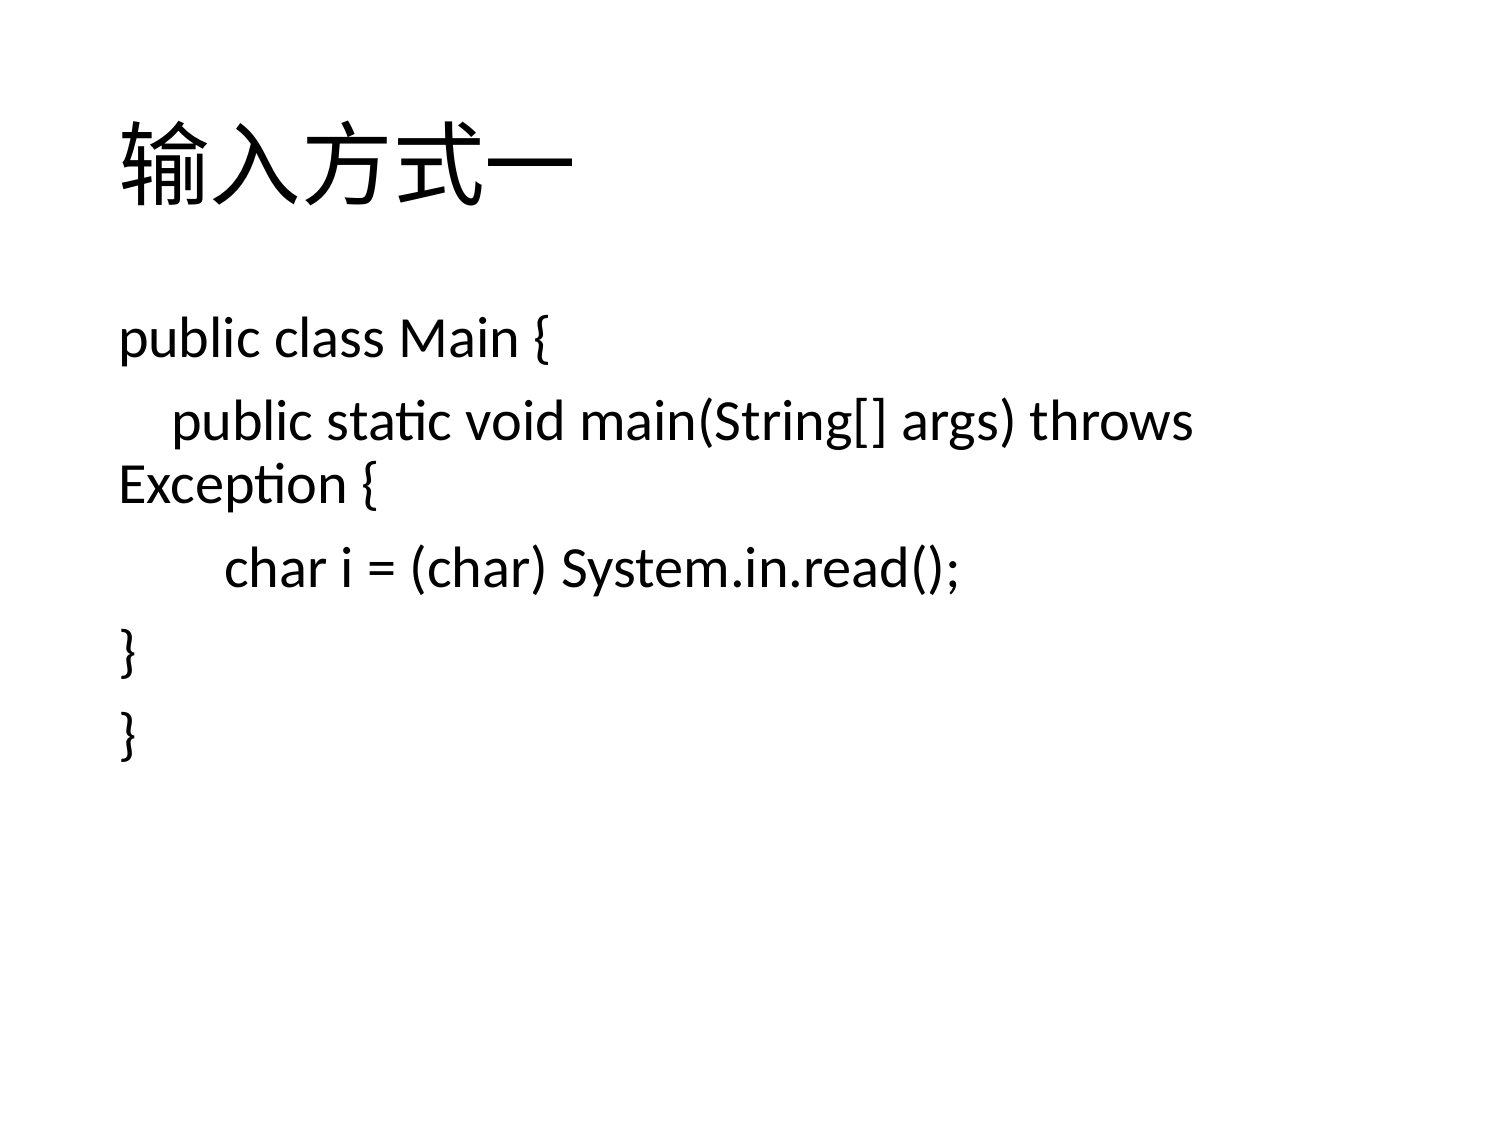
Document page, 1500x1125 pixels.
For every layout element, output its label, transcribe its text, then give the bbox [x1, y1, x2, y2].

title 输入方式一 [103, 59, 1397, 278]
list public class Main { public static void main(String[] args) throws Exception { char i = (char) System.in.read(); } } [103, 299, 1397, 1014]
